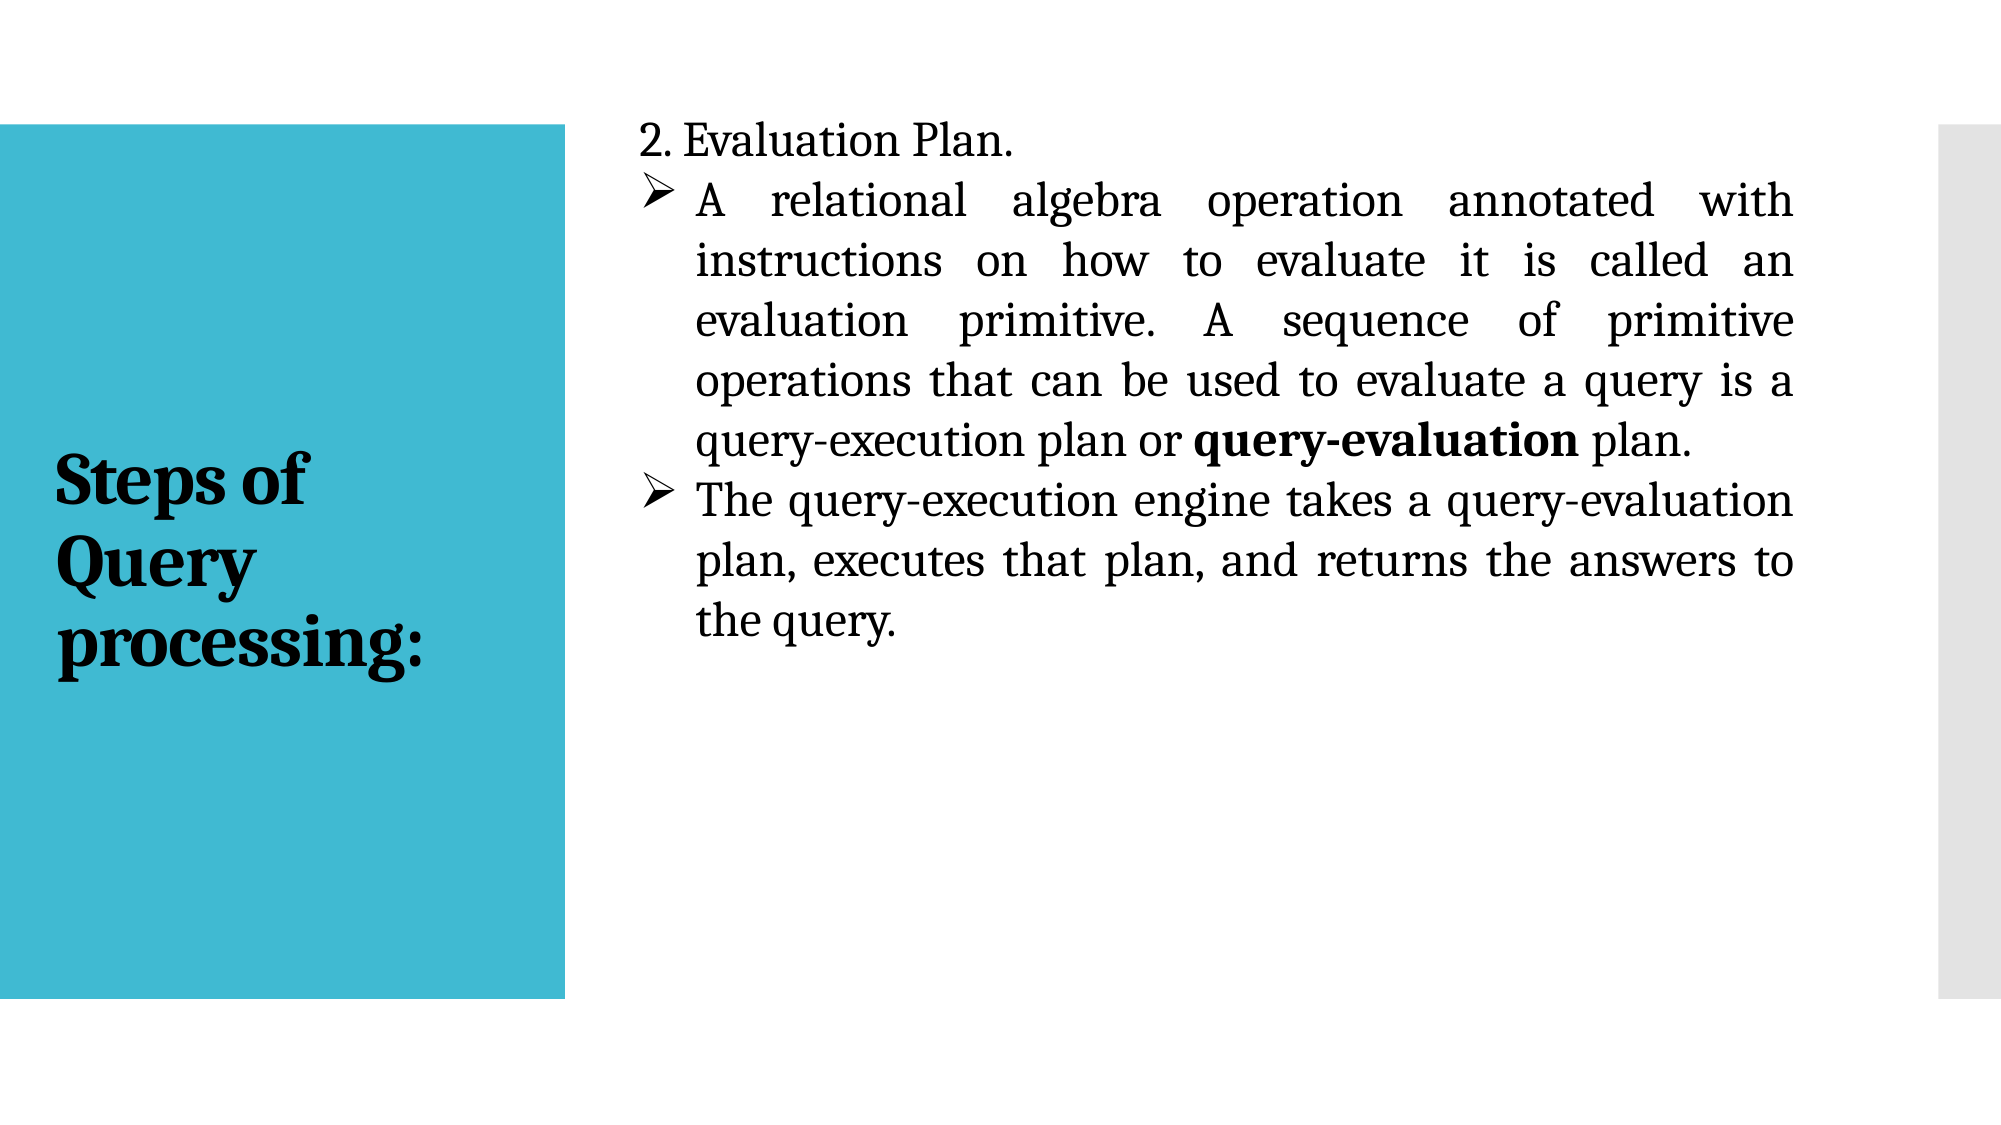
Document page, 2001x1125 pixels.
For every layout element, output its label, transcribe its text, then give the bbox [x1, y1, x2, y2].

title Steps of Query processing: [41, 184, 525, 940]
text_box 2. Evaluation Plan. A relational algebra operation annotated with instructions on how to evaluate it is called an evaluation primitive. A sequence of primitive operations that can be used to evaluate a query is a query-execution plan or query-evaluation plan. The query-execution engine takes a query-evaluation plan, executes that plan, and returns the answers to the query. [624, 99, 1810, 714]
